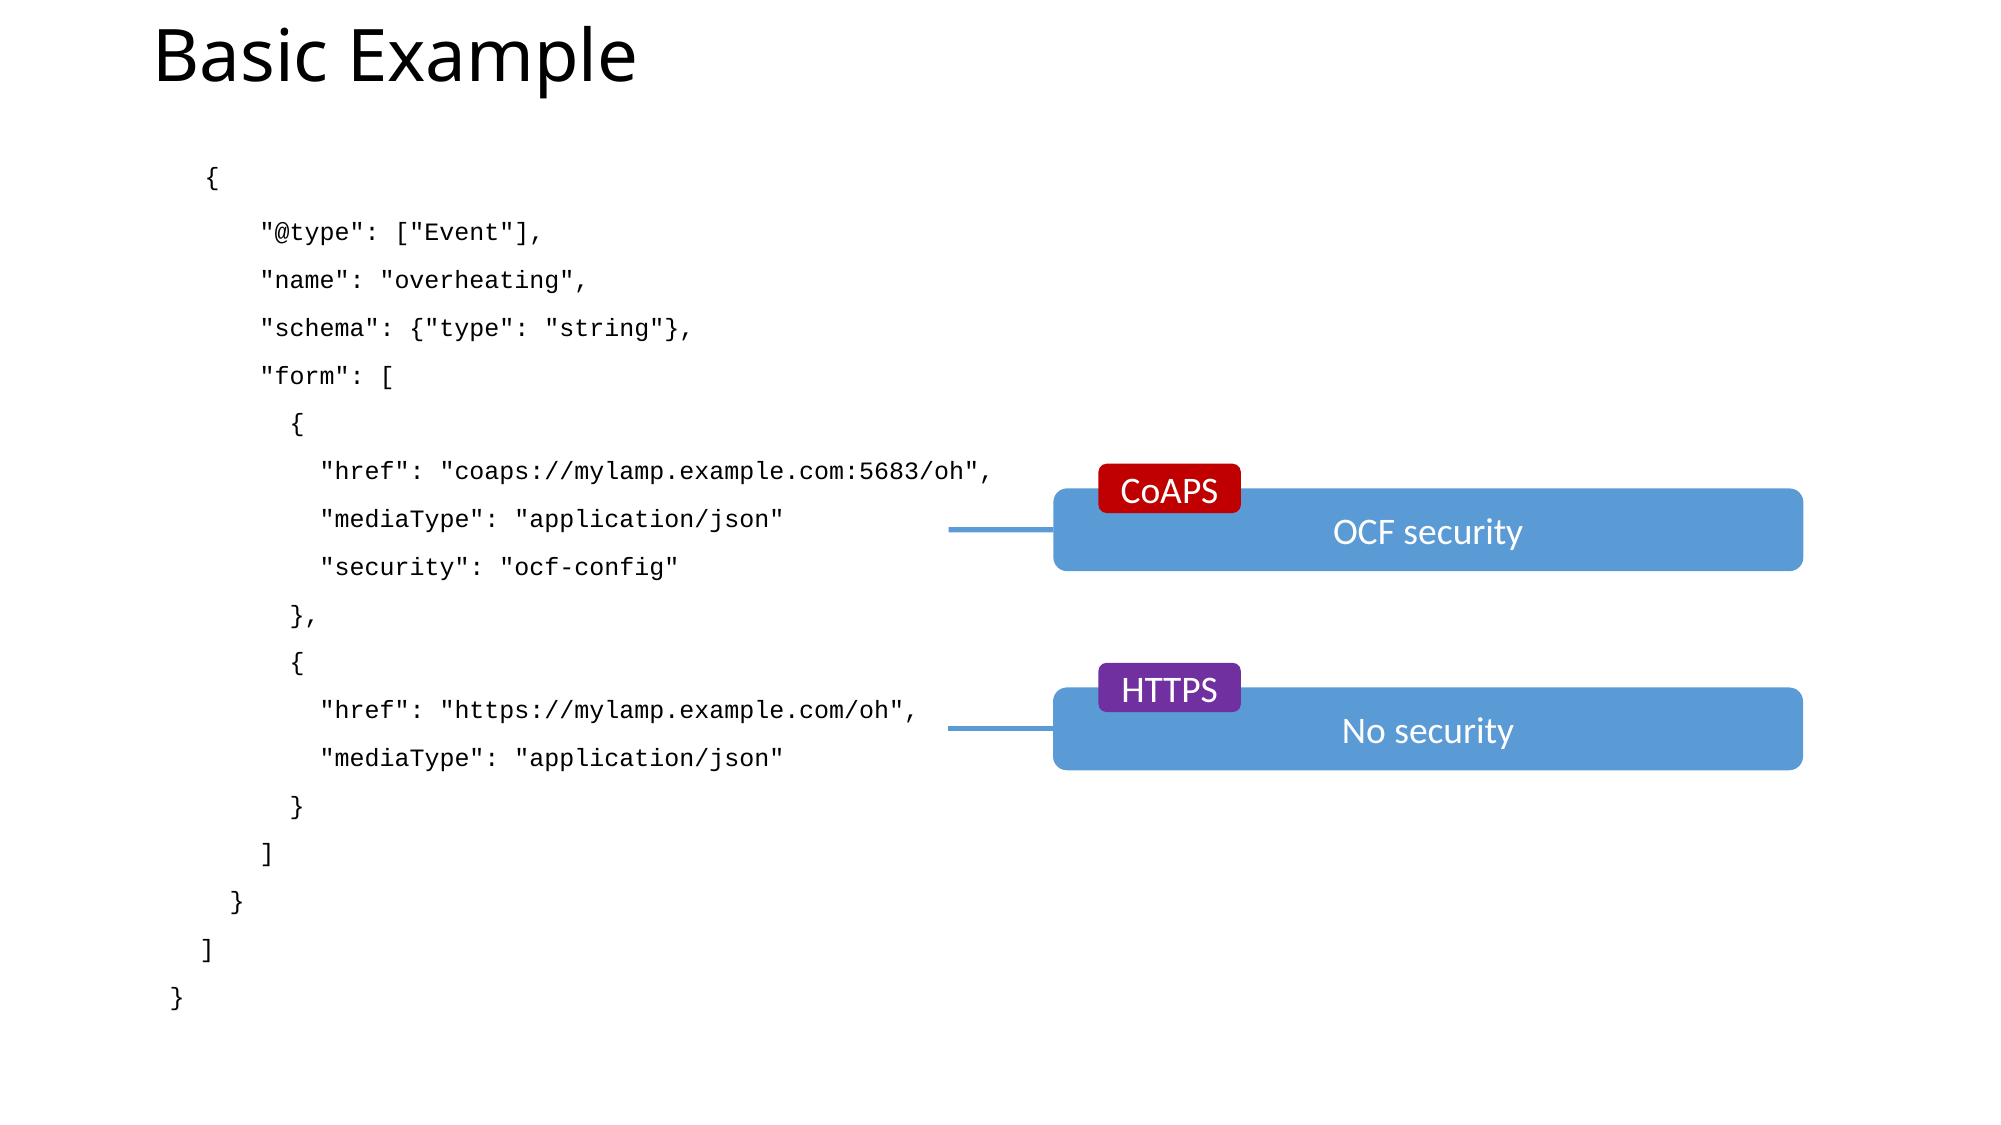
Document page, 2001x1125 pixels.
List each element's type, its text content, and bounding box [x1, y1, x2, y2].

text_box CoAPS [1097, 462, 1242, 488]
text_box HTTPS [1097, 661, 1242, 687]
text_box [948, 687, 1804, 771]
list { "@type": ["Event"], "name": "overheating", "schema": {"type": "string"}, "form": [ { "href": "coaps://mylamp.example.com:5683/oh", "mediaType": "application/json" "security": "ocf-config" }, { "href": "https://mylamp.example.com/oh", "mediaType": "application/json" } ] } ] } [154, 128, 1099, 1082]
title Basic Example [137, 11, 1863, 105]
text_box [948, 488, 1804, 572]
